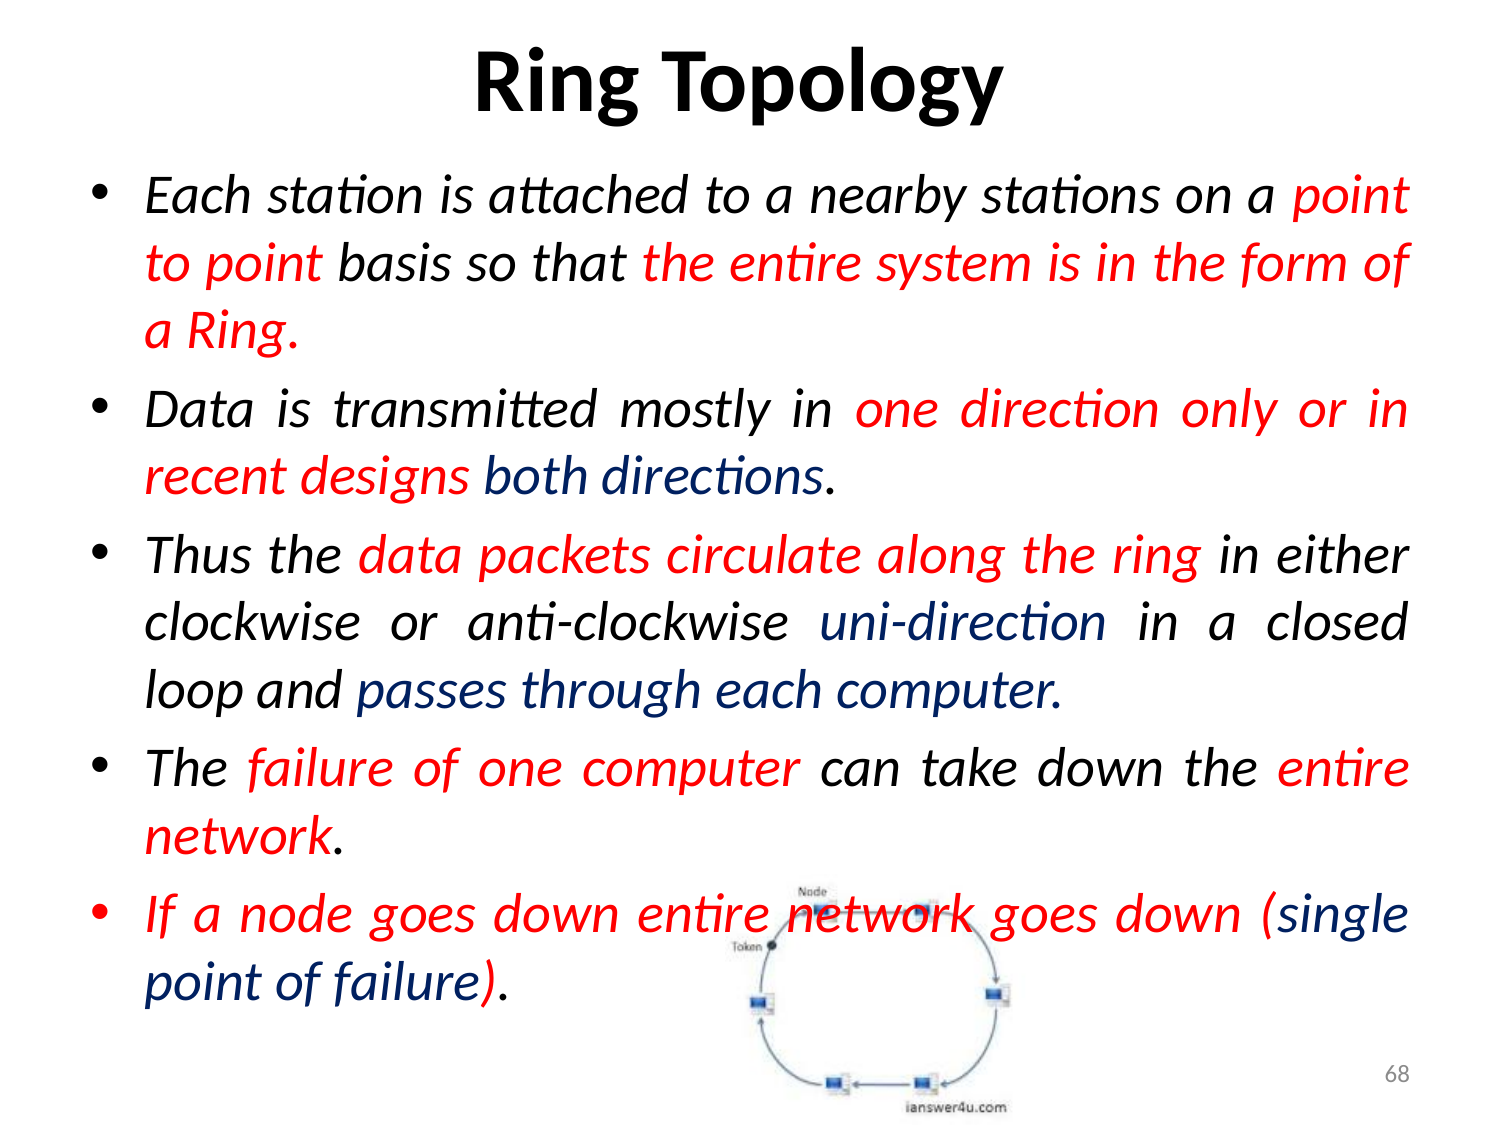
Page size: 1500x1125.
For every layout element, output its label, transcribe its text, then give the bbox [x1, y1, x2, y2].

list Each station is attached to a nearby stations on a point to point basis so that the entire system is in the form of a Ring. Data is transmitted mostly in one direction only or in recent designs both directions. Thus the data packets circulate along the ring in either clockwise or anti-clockwise uni-direction in a closed loop and passes through each computer. The failure of one computer can take down the entire network. If a node goes down entire network goes down (single point of failure). [75, 149, 1425, 1025]
picture [724, 874, 1033, 1125]
slide_number 68 [1074, 1042, 1425, 1103]
title Ring Topology [75, 0, 1425, 149]
